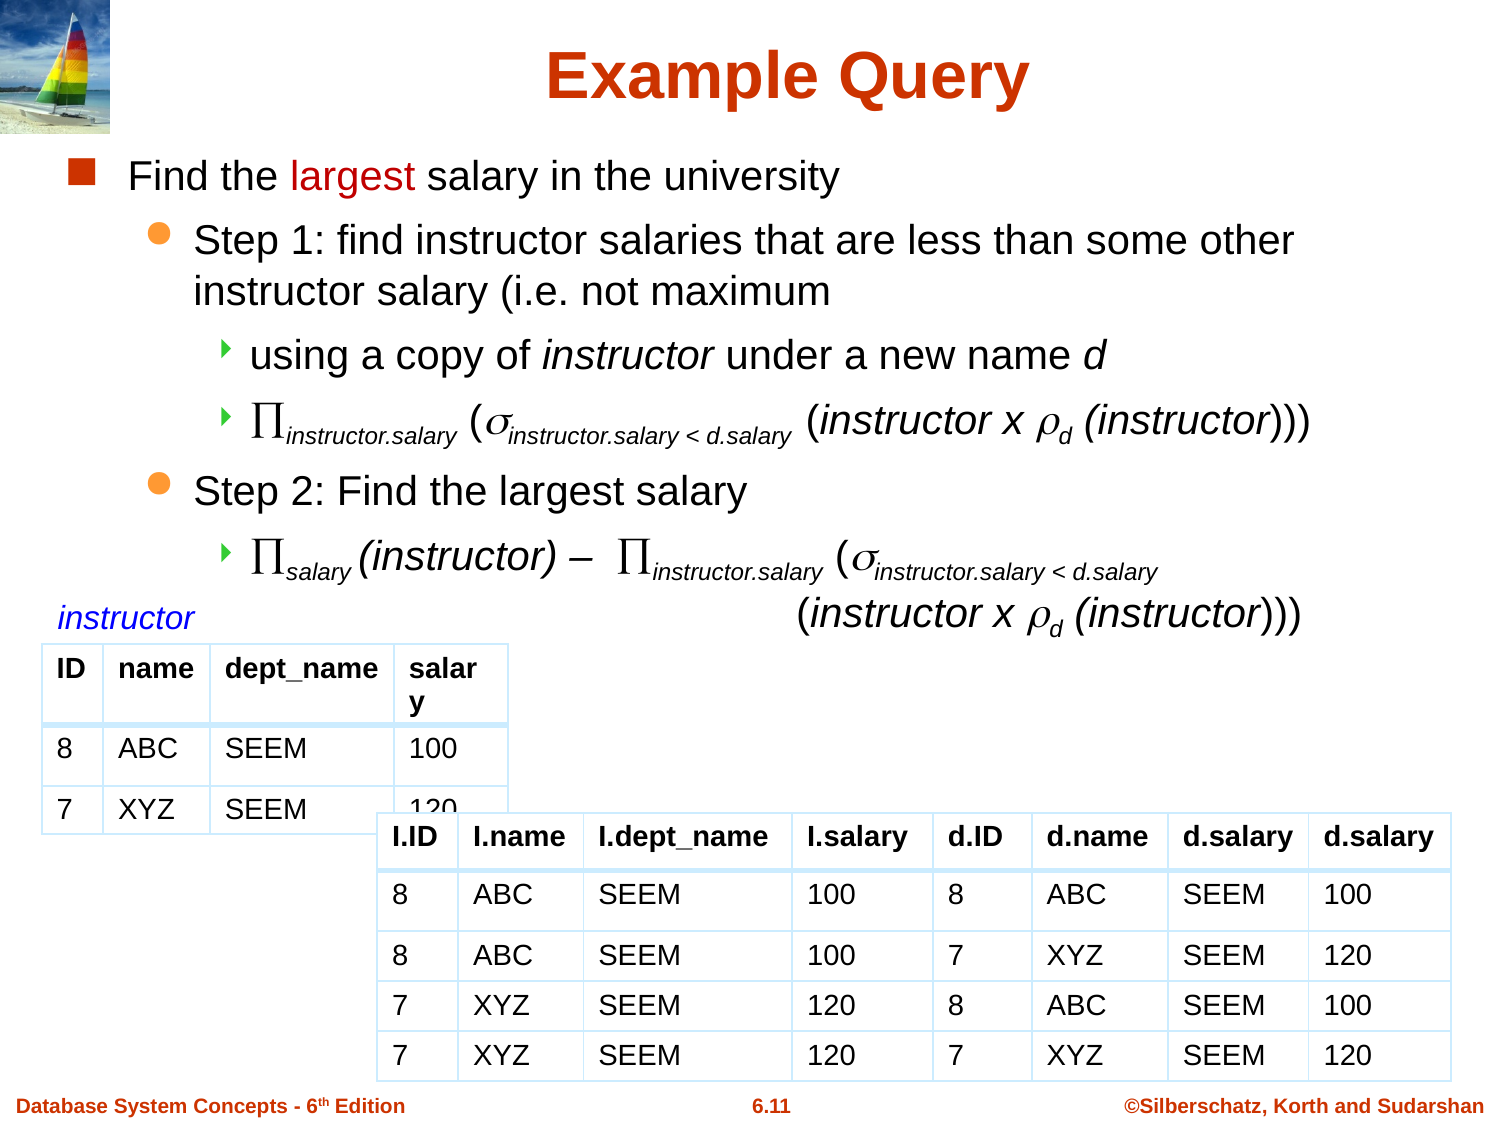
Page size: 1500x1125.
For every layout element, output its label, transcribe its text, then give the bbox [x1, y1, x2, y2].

table_cell ABC [1033, 873, 1167, 930]
table_header d.name [1033, 814, 1167, 868]
table_cell 120 [793, 982, 932, 1030]
table_cell XYZ [459, 982, 583, 1030]
table_header ID [43, 645, 102, 722]
table_cell ABC [1033, 982, 1167, 1030]
table_cell SEEM [584, 932, 791, 980]
table_cell XYZ [1033, 1032, 1167, 1080]
table_cell 7 [43, 787, 102, 833]
table_cell 100 [793, 873, 932, 930]
table_cell XYZ [104, 787, 209, 833]
list Find the largest salary in the university Step 1: find instructor salaries that are less than some other instructor salary (i.e. not maximum using a copy of instructor under a new name d instructor.salary (instructor.salary < d.salary (instructor x d (instructor))) Step 2: Find the largest salary salary (instructor) – instructor.salary (instructor.salary < d.salary (instructor x d (instructor))) [56, 141, 1471, 645]
table_cell 8 [43, 728, 102, 785]
title Example Query [125, 18, 1452, 120]
picture [0, 0, 110, 134]
table_cell 8 [378, 932, 457, 980]
table_cell 120 [1309, 1032, 1450, 1080]
table_cell SEEM [1169, 982, 1308, 1030]
table_cell SEEM [1169, 873, 1308, 930]
table_cell 7 [378, 1032, 457, 1080]
table_cell 120 [1309, 932, 1450, 980]
table_cell 8 [378, 873, 457, 930]
table_cell SEEM [211, 728, 393, 785]
table_cell SEEM [584, 873, 791, 930]
table_header d.ID [934, 814, 1031, 868]
text_box instructor [42, 588, 210, 644]
table_cell 100 [1309, 982, 1450, 1030]
table_header I.name [459, 814, 583, 868]
table_cell SEEM [584, 1032, 791, 1080]
table_cell 100 [395, 728, 507, 785]
table_header salary [395, 645, 507, 722]
table_cell XYZ [459, 1032, 583, 1080]
table_cell ABC [104, 728, 209, 785]
table_header name [104, 645, 209, 722]
table_header d.salary [1169, 814, 1308, 868]
table_cell SEEM [1169, 932, 1308, 980]
table_cell 8 [934, 982, 1031, 1030]
table_cell ABC [459, 932, 583, 980]
table_header dept_name [211, 645, 393, 722]
table_header I.ID [378, 814, 457, 868]
table_cell 120 [793, 1032, 932, 1080]
table_cell 8 [934, 873, 1031, 930]
table_cell XYZ [1033, 932, 1167, 980]
table_cell SEEM [1169, 1032, 1308, 1080]
table_cell 7 [378, 982, 457, 1030]
table_cell 7 [934, 1032, 1031, 1080]
table_header I.salary [793, 814, 932, 868]
table_cell SEEM [211, 787, 393, 833]
table_cell 7 [934, 932, 1031, 980]
table_cell 100 [793, 932, 932, 980]
table_cell SEEM [584, 982, 791, 1030]
table_cell 120 [395, 787, 507, 812]
table_cell 100 [1309, 873, 1450, 930]
table_header d.salary [1309, 814, 1450, 868]
table_header I.dept_name [584, 814, 791, 868]
table_cell ABC [459, 873, 583, 930]
